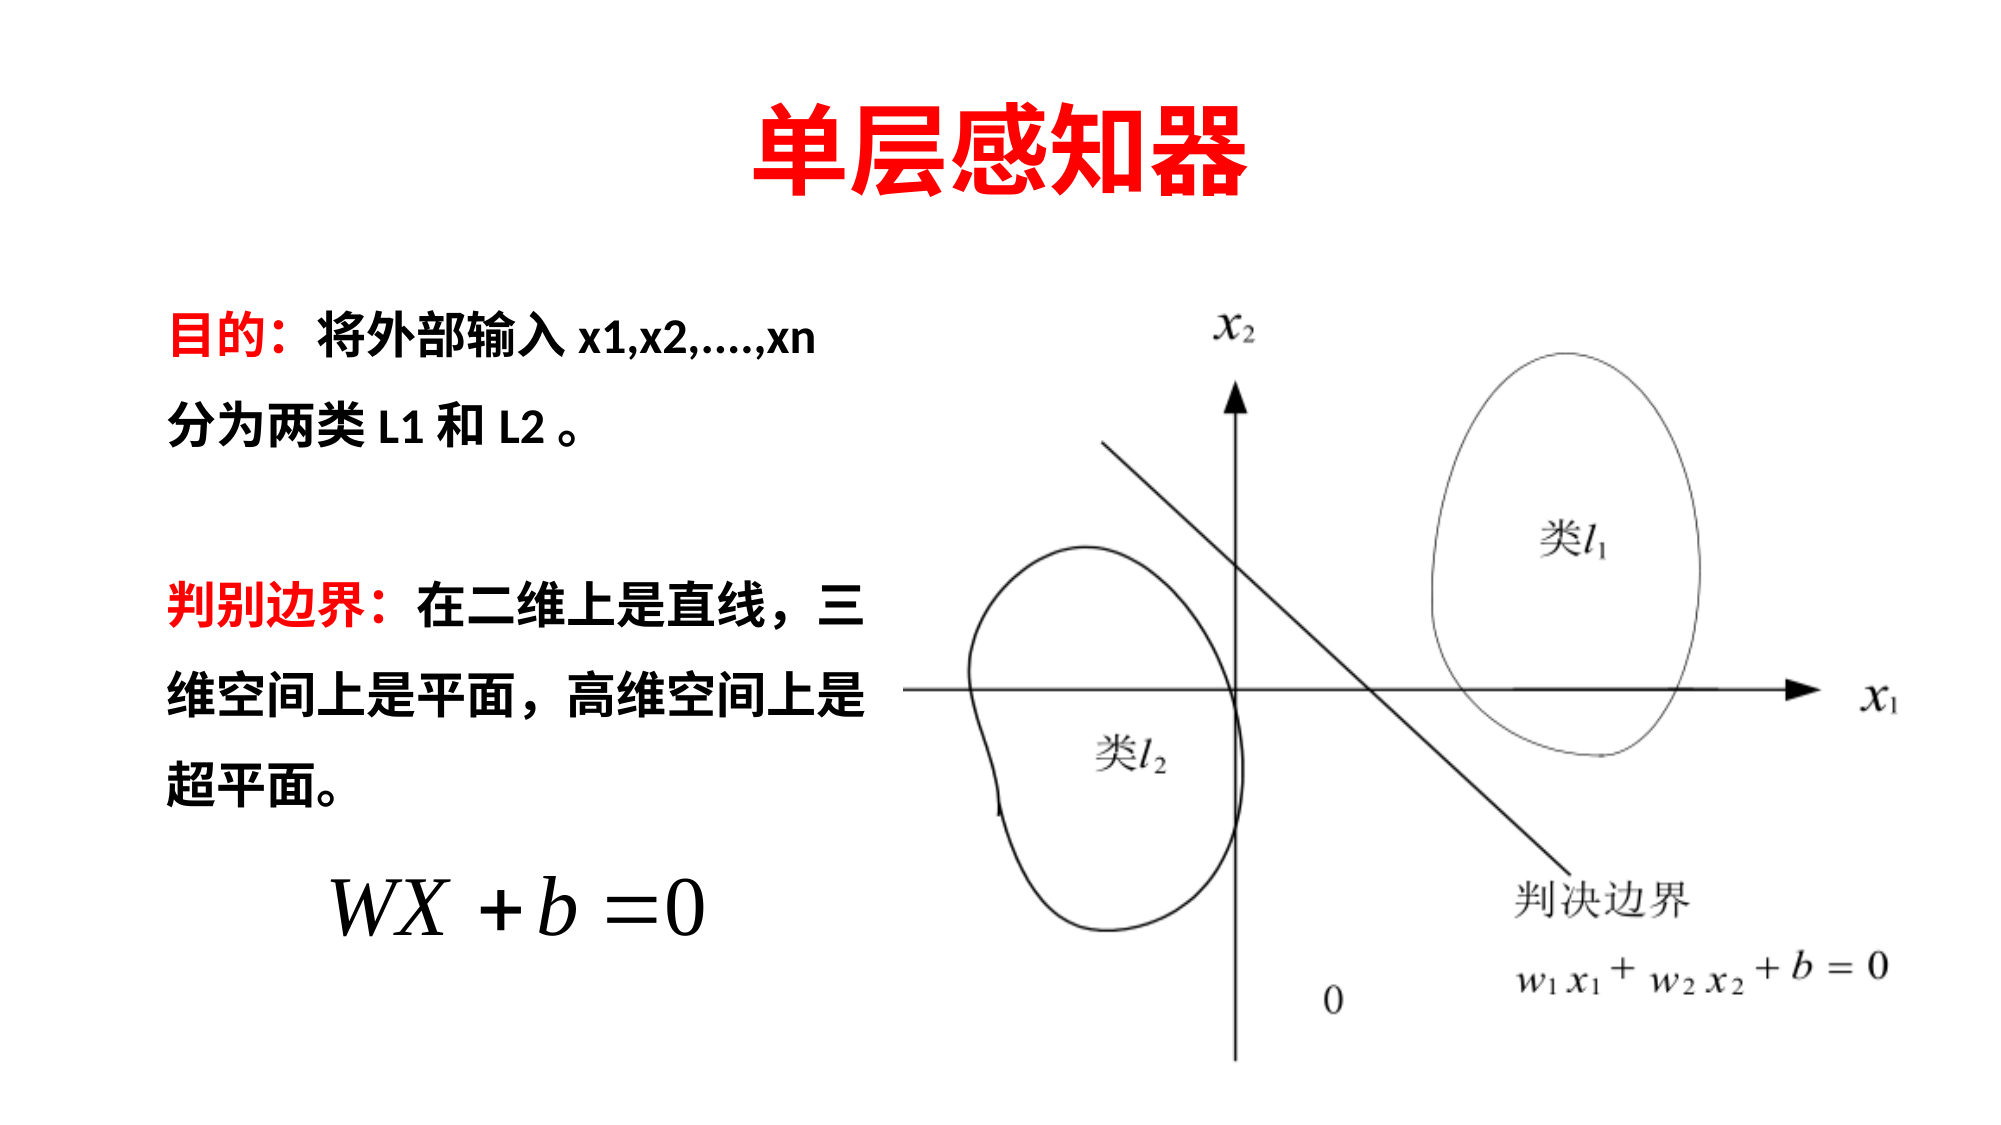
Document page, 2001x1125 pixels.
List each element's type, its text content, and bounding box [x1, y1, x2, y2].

text_box 单层感知器 [620, 79, 1379, 215]
picture [903, 265, 1931, 1079]
text_box 目的：将外部输入x1,x2,....,xn分为两类L1和L2。 判别边界：在二维上是直线，三维空间上是平面，高维空间上是超平面。 [151, 265, 889, 821]
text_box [320, 857, 719, 958]
